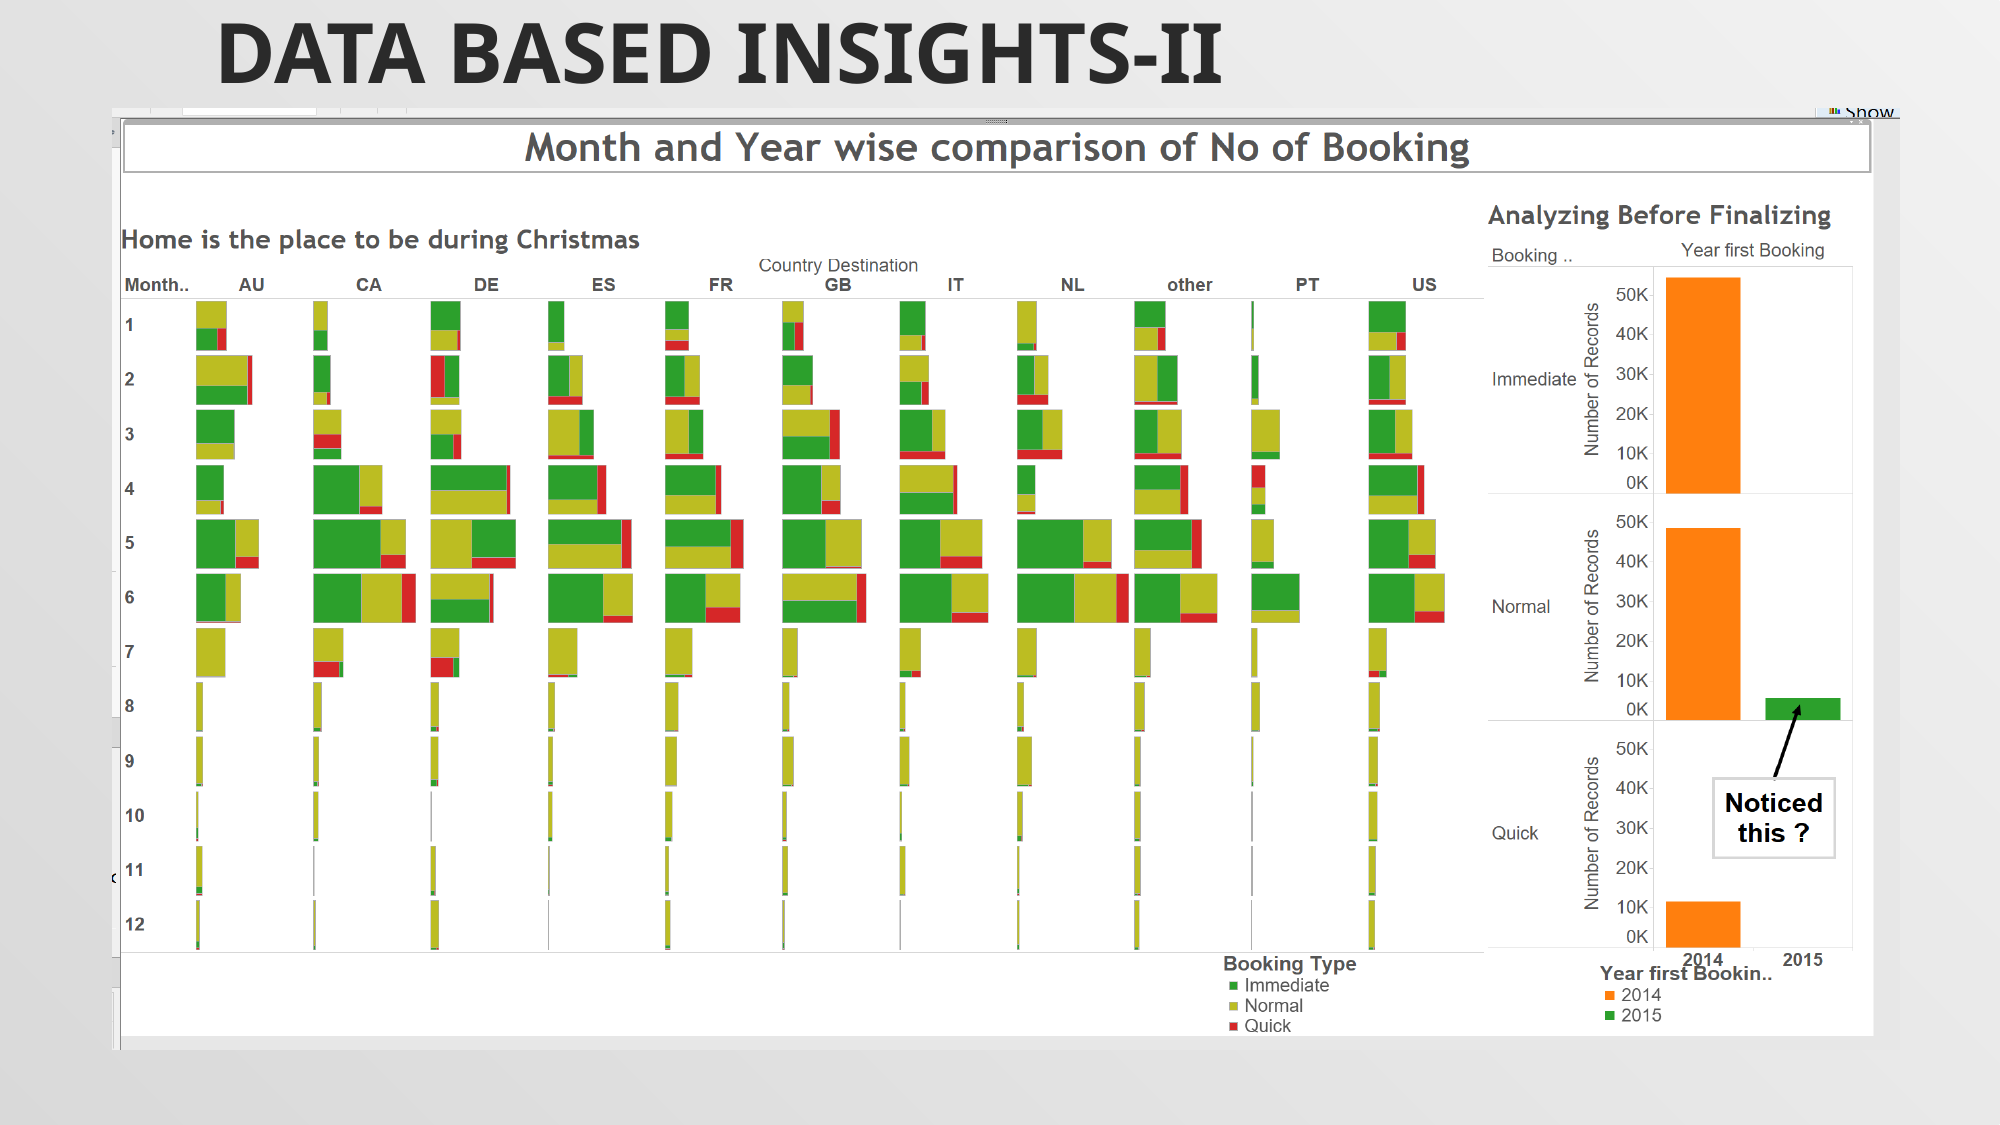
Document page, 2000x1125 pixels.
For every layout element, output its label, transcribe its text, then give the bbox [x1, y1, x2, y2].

title DATA BASED INSIGHTS-II [199, 0, 1800, 108]
picture [112, 108, 1900, 1050]
